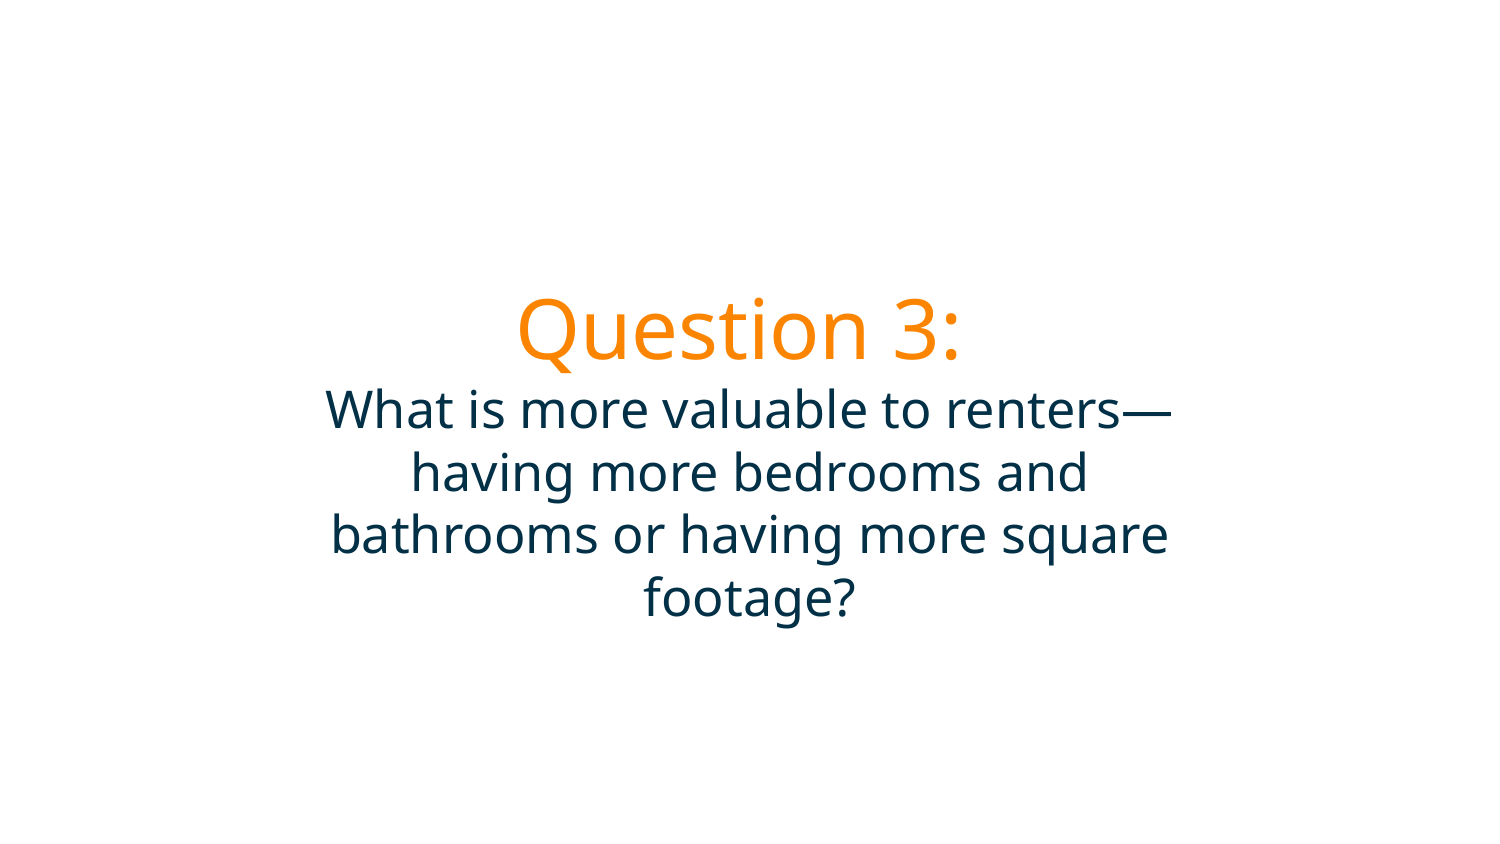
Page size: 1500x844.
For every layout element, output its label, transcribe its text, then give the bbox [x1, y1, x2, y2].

text_box Question 3: What is more valuable to renters—having more bedrooms and bathrooms or having more square footage? [295, 261, 1205, 642]
